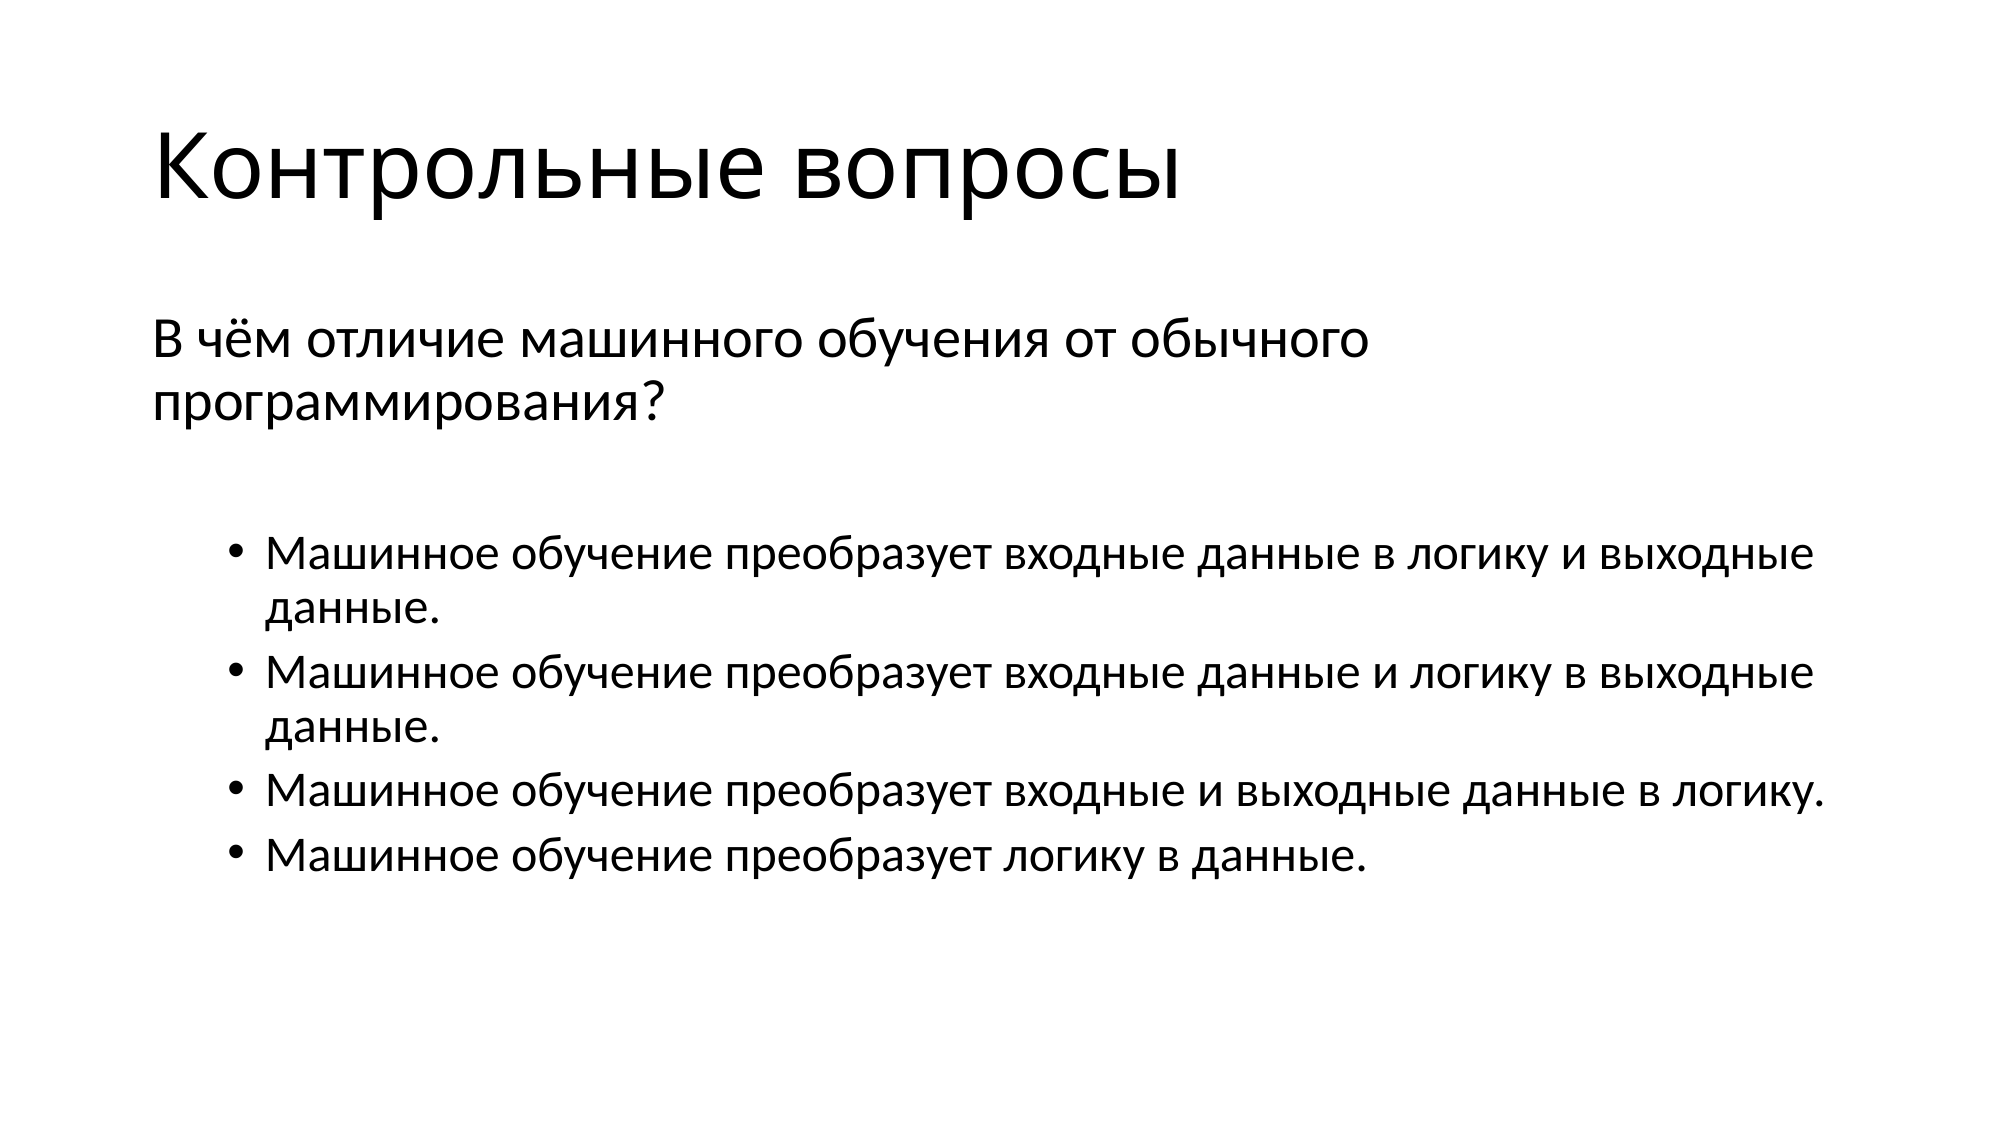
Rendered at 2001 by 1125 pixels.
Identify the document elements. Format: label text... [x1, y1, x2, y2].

title Контрольные вопросы [137, 59, 1863, 278]
list В чём отличие машинного обучения от обычного программирования? Машинное обучение преобразует входные данные в логику и выходные данные. Машинное обучение преобразует входные данные и логику в выходные данные. Машинное обучение преобразует входные и выходные данные в логику. Машинное обучение преобразует логику в данные. [137, 299, 1863, 1014]
